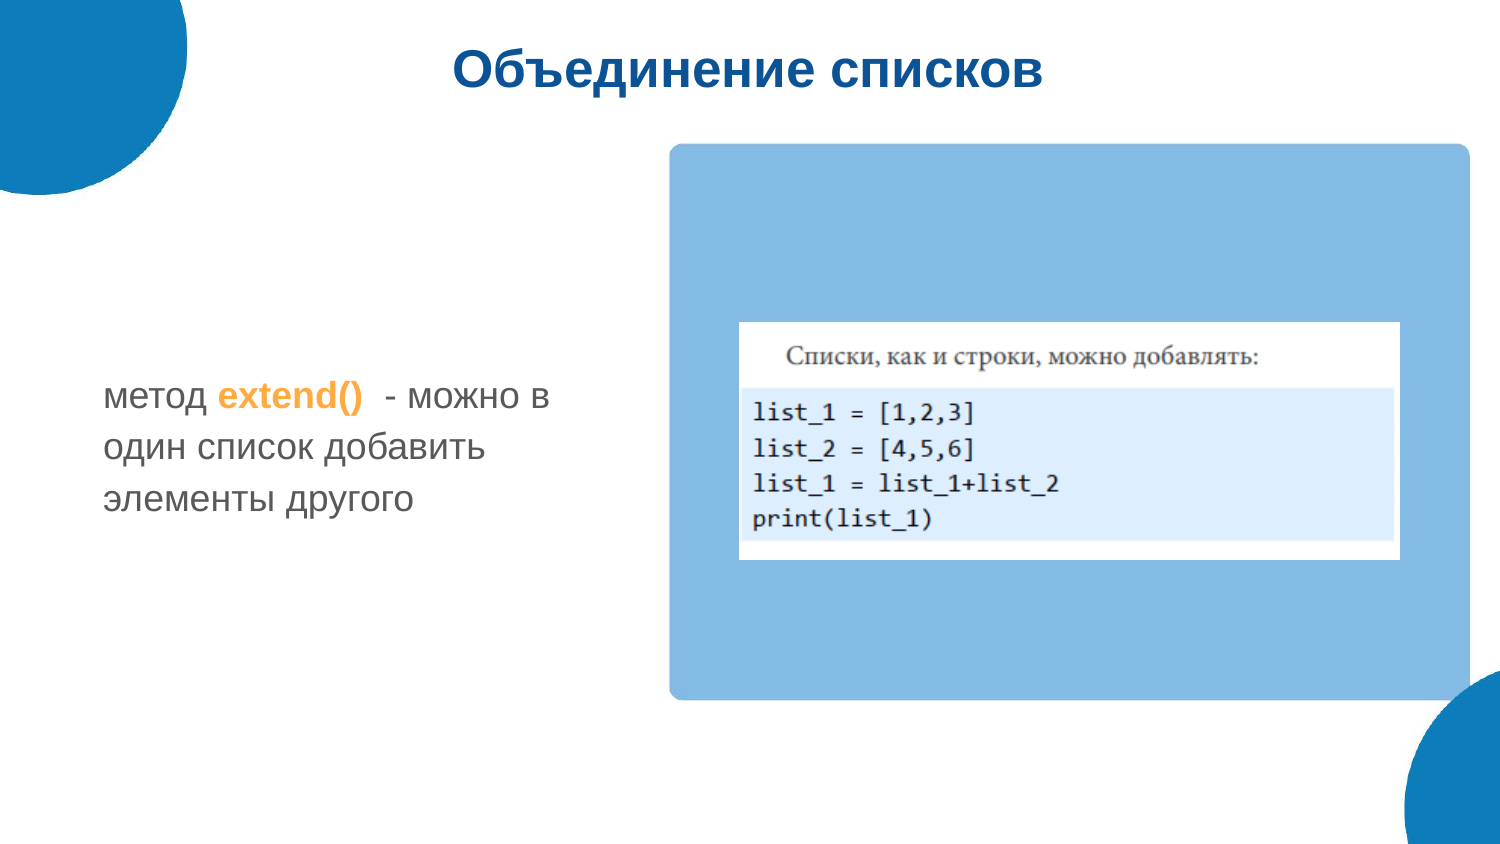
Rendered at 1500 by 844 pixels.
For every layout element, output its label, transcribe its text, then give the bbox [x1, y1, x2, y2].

picture [0, 0, 1500, 844]
title Объединение списков [31, 19, 1466, 114]
text_box [671, 513, 1468, 645]
list метод extend() - можно в один список добавить элементы другого [88, 322, 642, 560]
